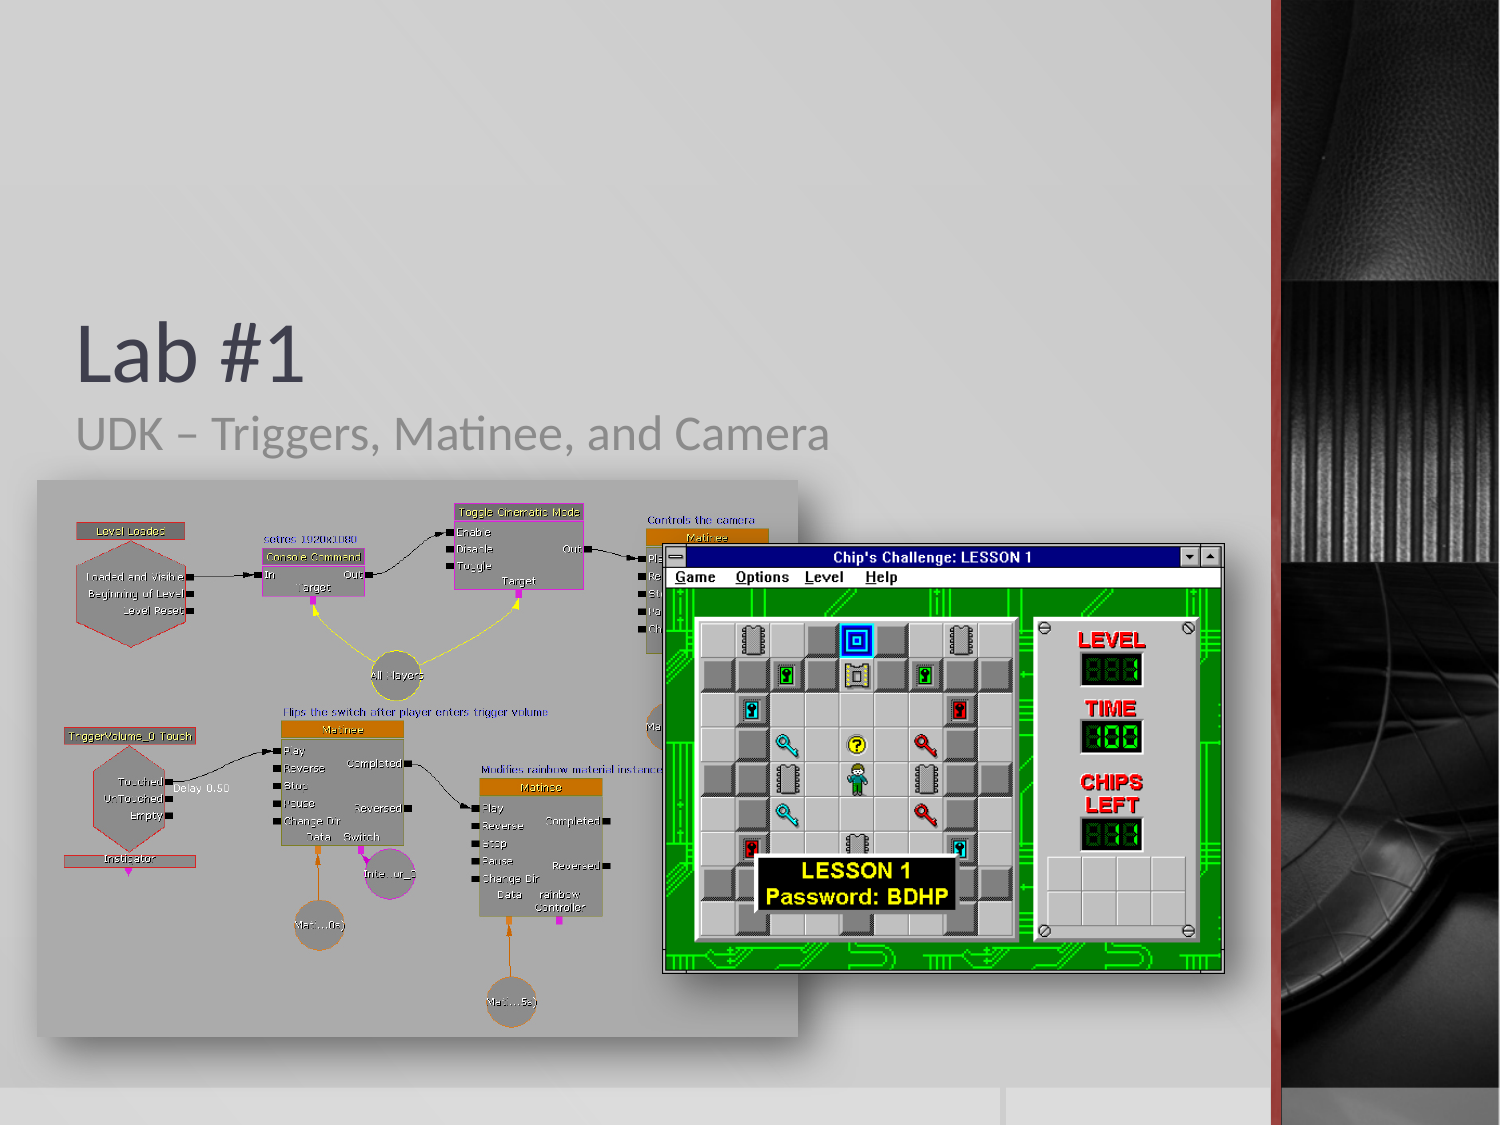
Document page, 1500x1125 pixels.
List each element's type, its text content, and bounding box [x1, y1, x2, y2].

picture [37, 480, 1226, 1037]
picture [1281, 0, 1500, 1087]
subtitle UDK – Triggers, Matinee, and Camera [75, 399, 1188, 525]
title Lab #1 [75, 224, 1188, 399]
